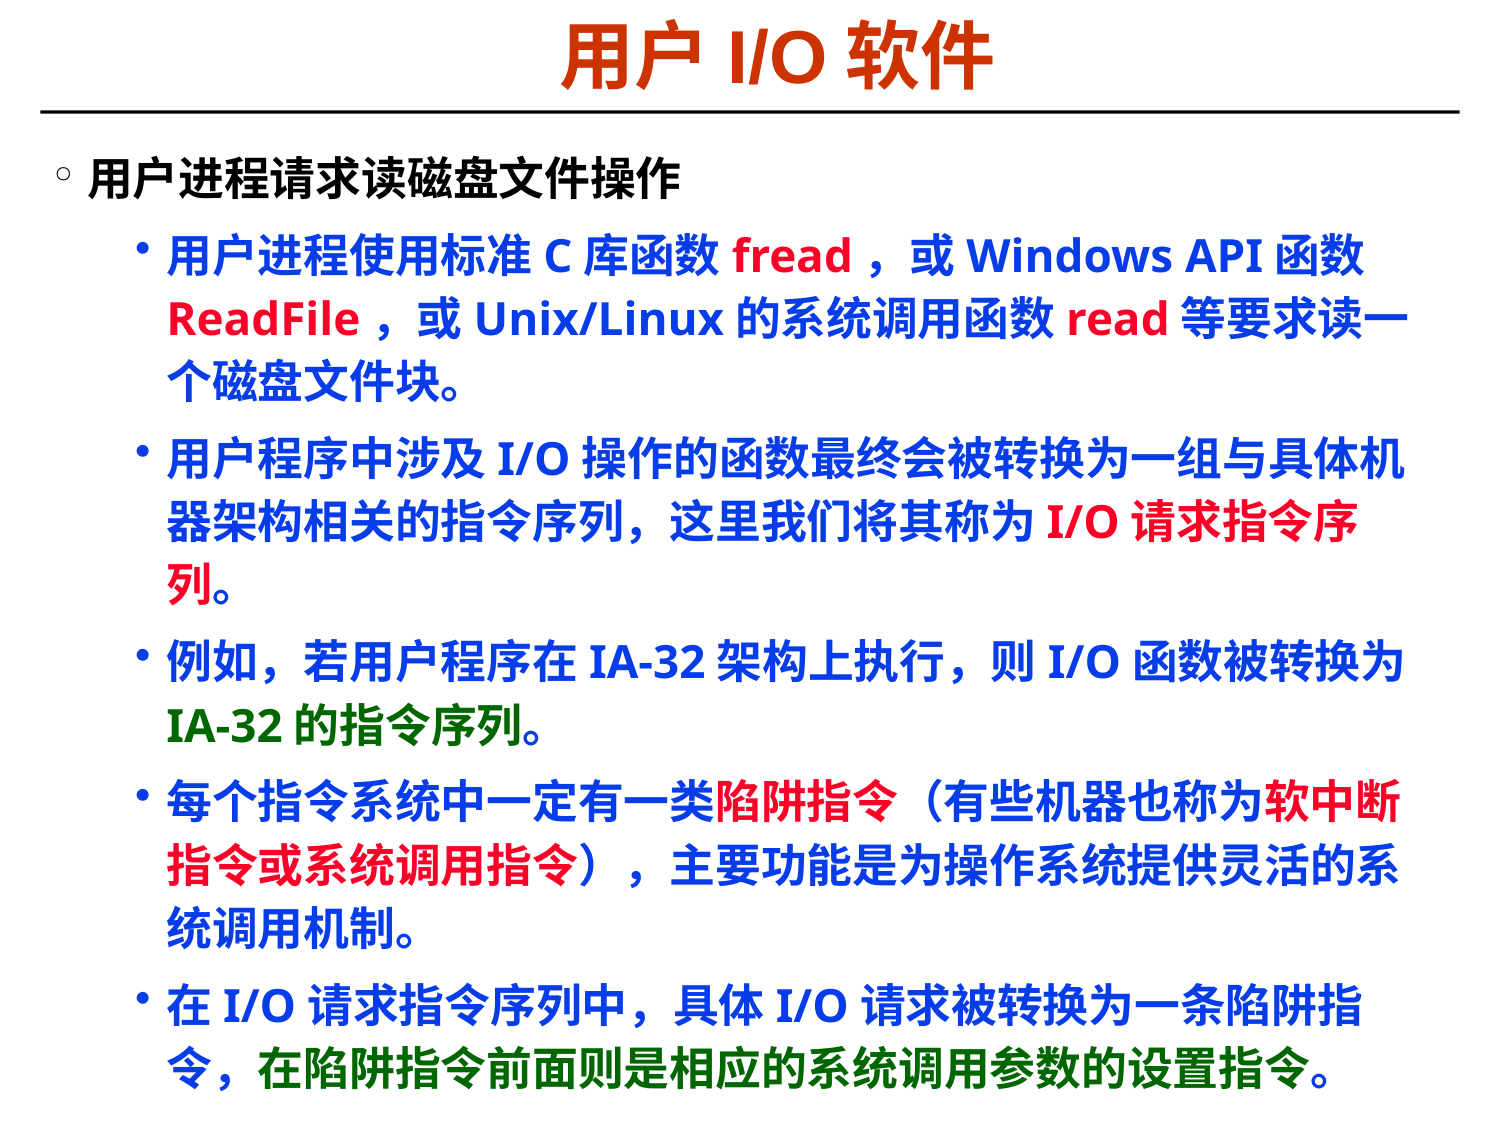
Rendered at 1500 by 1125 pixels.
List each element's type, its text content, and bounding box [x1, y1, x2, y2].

list 用户进程请求读磁盘文件操作 用户进程使用标准C库函数fread，或Windows API函数 ReadFile，或Unix/Linux的系统调用函数read等要求读一个磁盘文件块。 用户程序中涉及I/O操作的函数最终会被转换为一组与具体机器架构相关的指令序列，这里我们将其称为I/O请求指令序列。 例如，若用户程序在IA-32架构上执行，则I/O函数被转换为IA-32的指令序列。 每个指令系统中一定有一类陷阱指令（有些机器也称为软中断指令或系统调用指令），主要功能是为操作系统提供灵活的系统调用机制。 在I/O请求指令序列中，具体I/O请求被转换为一条陷阱指令，在陷阱指令前面则是相应的系统调用参数的设置指令。 [42, 136, 1452, 1051]
title 用户I/O软件 [54, 15, 1500, 104]
